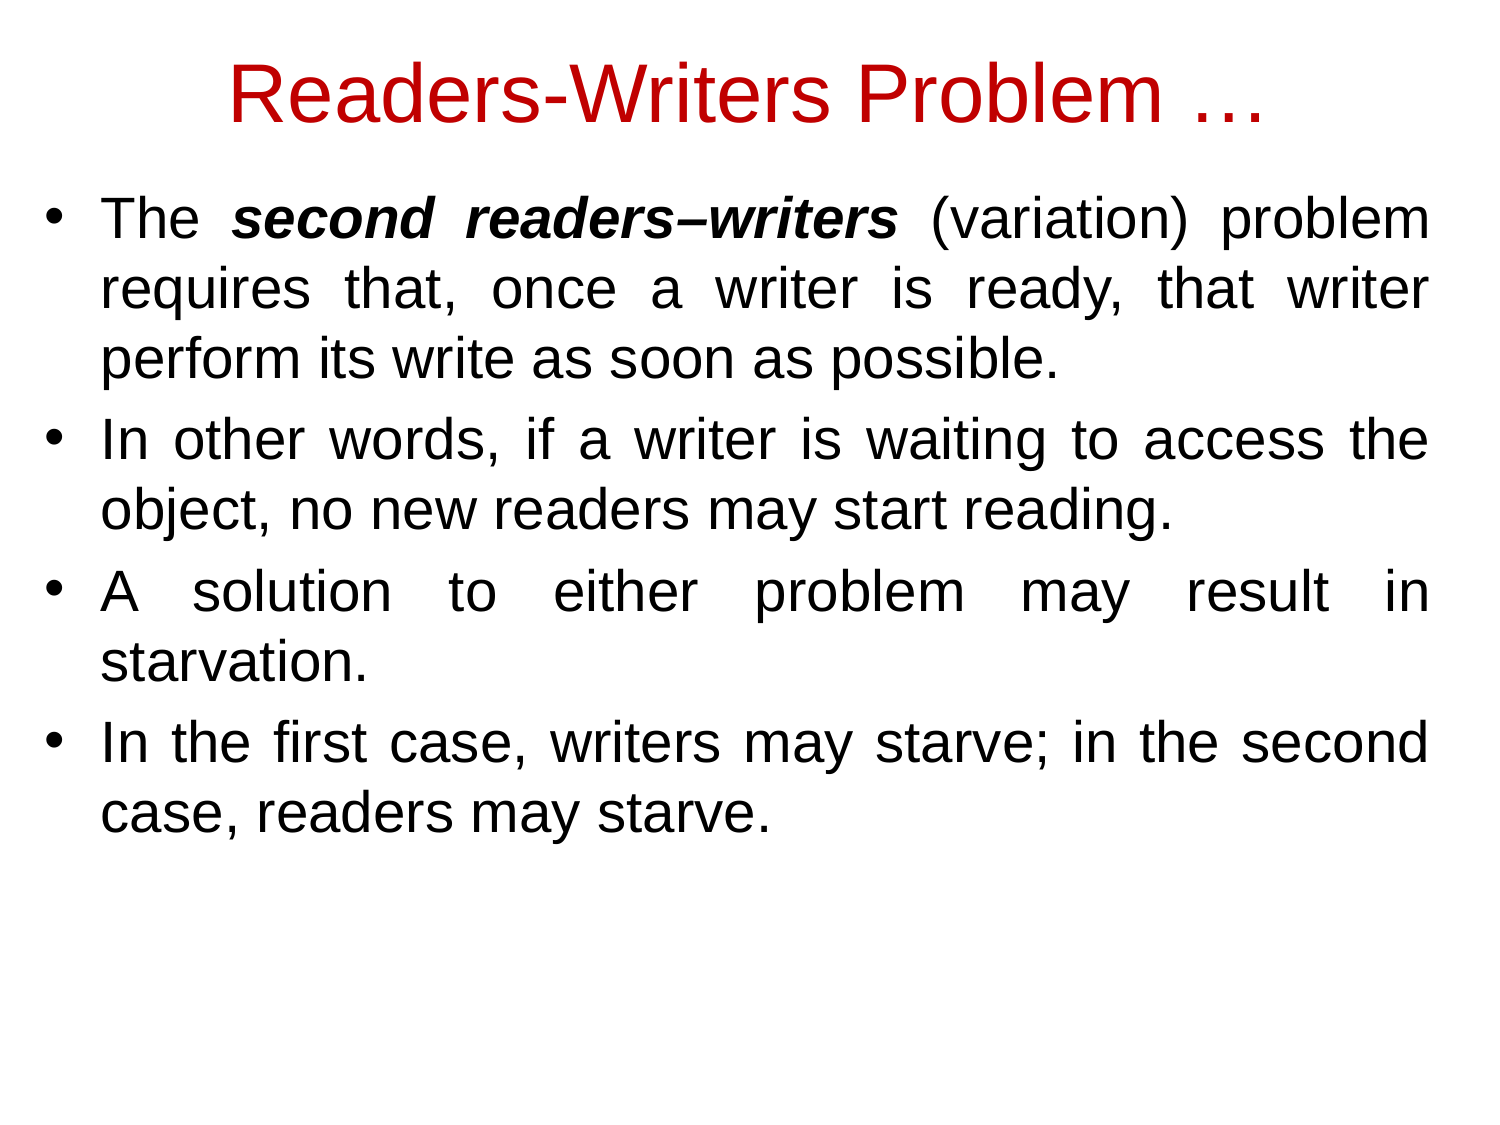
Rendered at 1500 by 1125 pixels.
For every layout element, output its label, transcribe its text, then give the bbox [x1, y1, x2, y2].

list The second readers–writers (variation) problem requires that, once a writer is ready, that writer perform its write as soon as possible. In other words, if a writer is waiting to access the object, no new readers may start reading. A solution to either problem may result in starvation. In the first case, writers may starve; in the second case, readers may starve. [29, 172, 1447, 1094]
title Readers-Writers Problem … [53, 19, 1447, 159]
